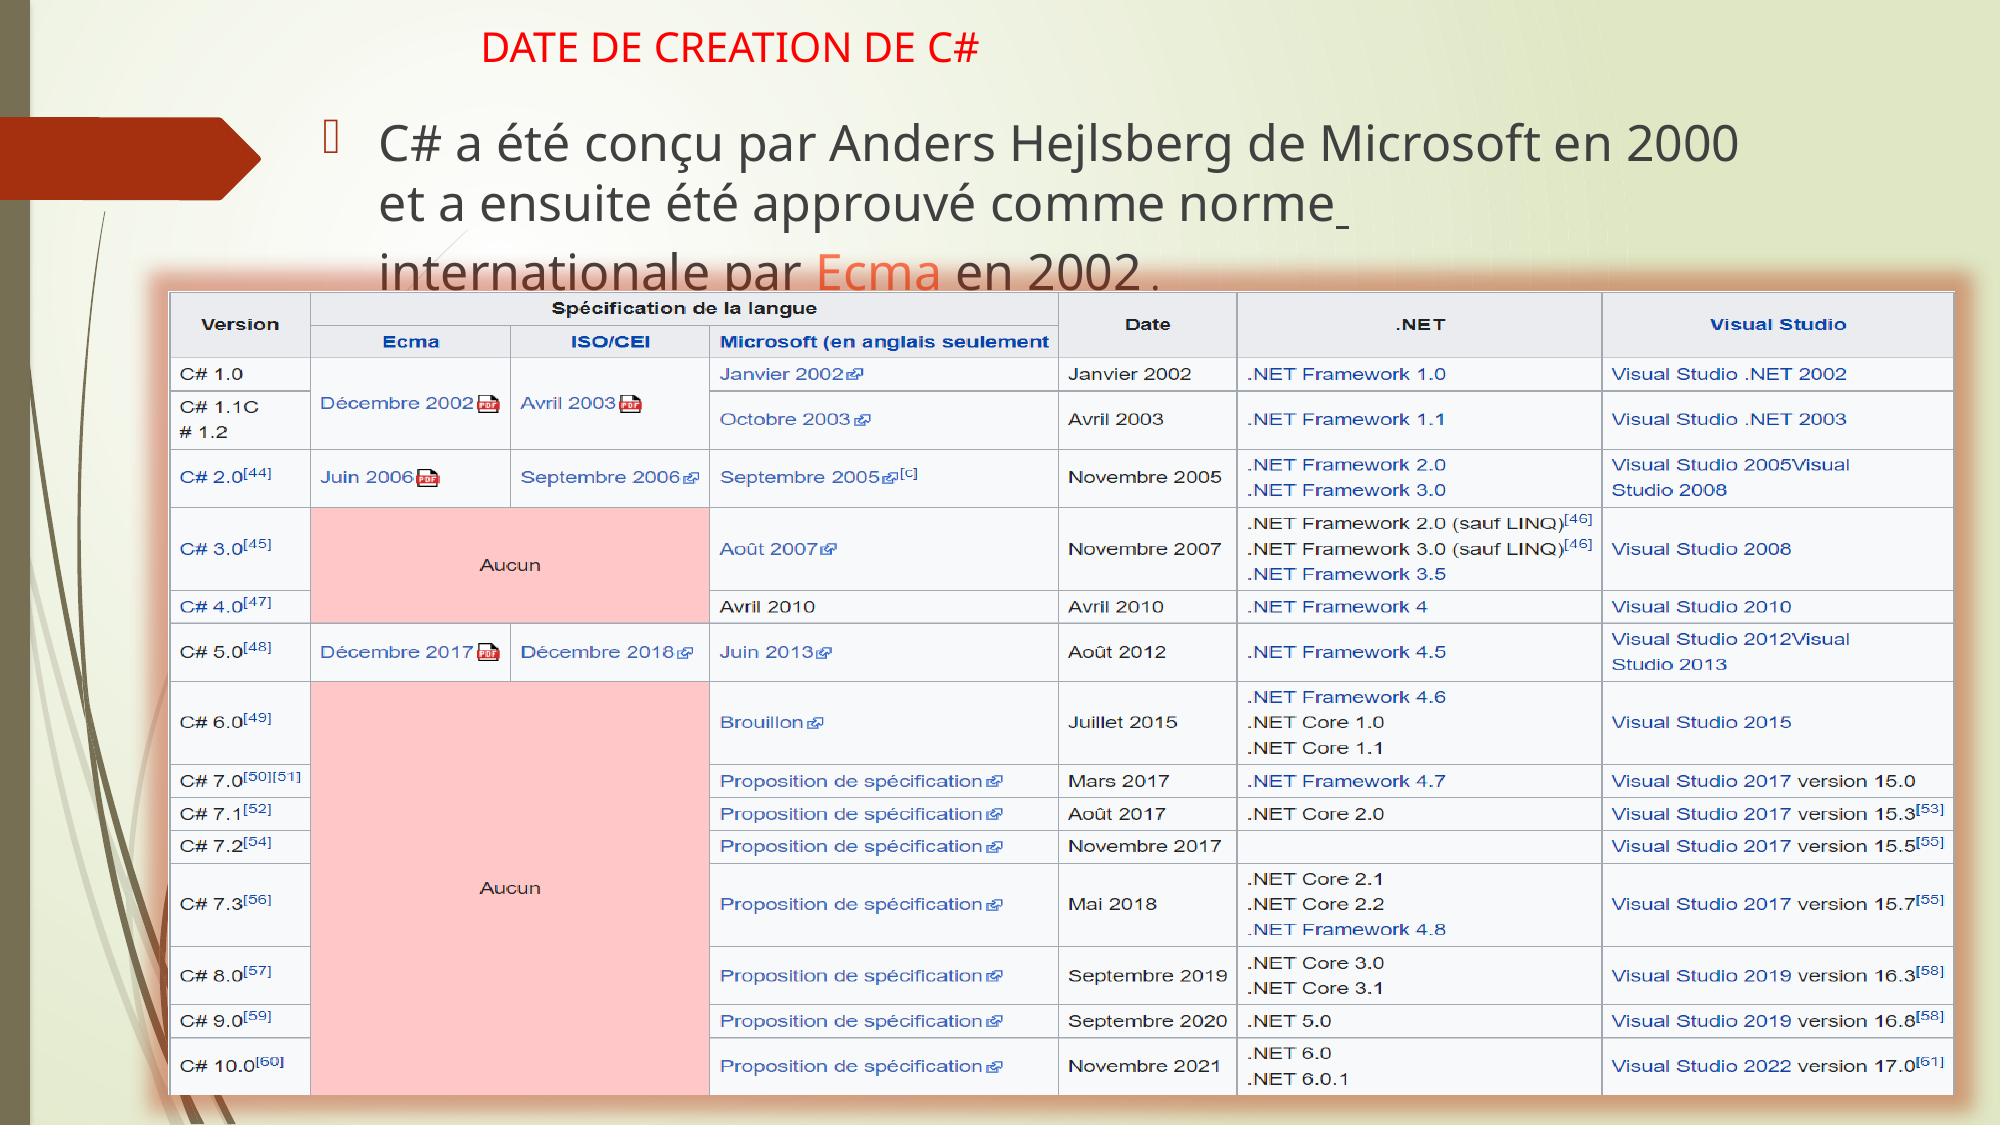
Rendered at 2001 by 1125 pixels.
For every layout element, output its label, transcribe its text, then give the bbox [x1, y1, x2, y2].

picture [167, 291, 1956, 1095]
list C# a été conçu par Anders Hejlsberg de Microsoft en 2000 et a ensuite été approuvé comme norme internationale par Ecma en 2002 . [307, 104, 1771, 264]
title DATE DE CREATION DE C# [465, 13, 1356, 104]
